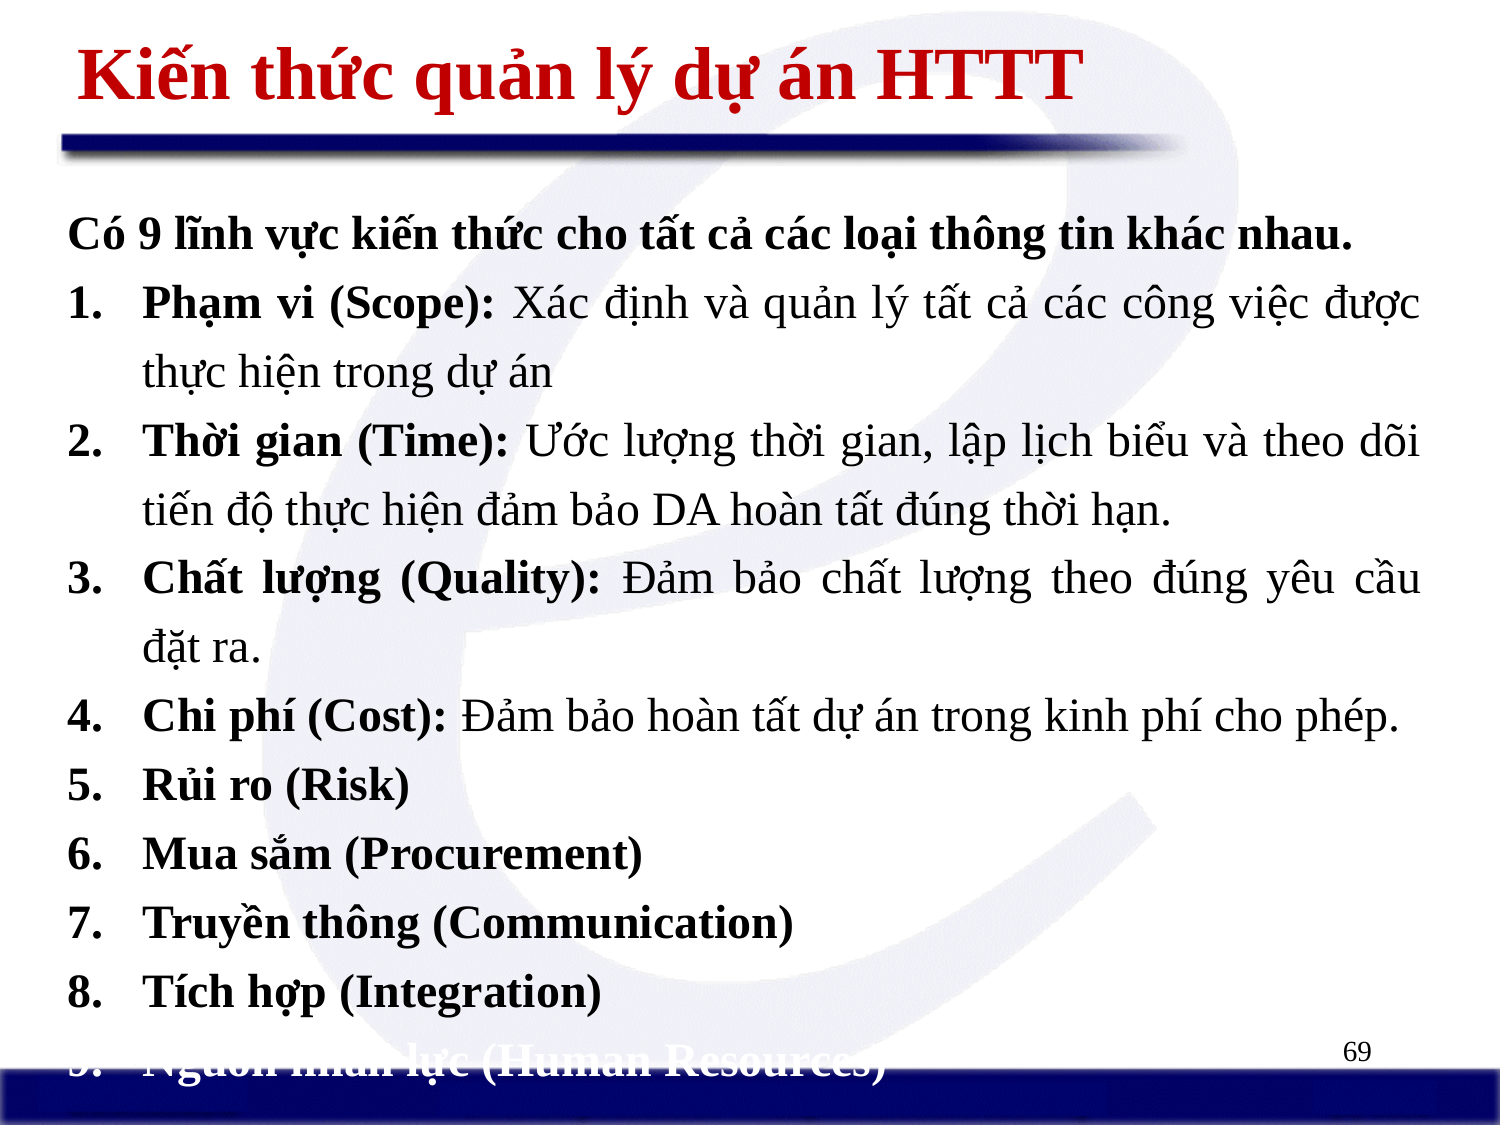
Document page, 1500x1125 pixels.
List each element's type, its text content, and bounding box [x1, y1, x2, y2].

title Kiến thức quản lý dự án HTTT [62, 0, 1500, 145]
list Có 9 lĩnh vực kiến thức cho tất cả các loại thông tin khác nhau. Phạm vi (Scope): Xác định và quản lý tất cả các công việc được thực hiện trong dự án Thời gian (Time): Ước lượng thời gian, lập lịch biểu và theo dõi tiến độ thực hiện đảm bảo DA hoàn tất đúng thời hạn. Chất lượng (Quality): Đảm bảo chất lượng theo đúng yêu cầu đặt ra. Chi phí (Cost): Đảm bảo hoàn tất dự án trong kinh phí cho phép. Rủi ro (Risk) Mua sắm (Procurement) Truyền thông (Communication) Tích hợp (Integration) Nguồn nhân lực (Human Resources) [37, 174, 1438, 1125]
picture [0, 0, 1500, 1125]
slide_number 69 [1074, 1025, 1388, 1100]
